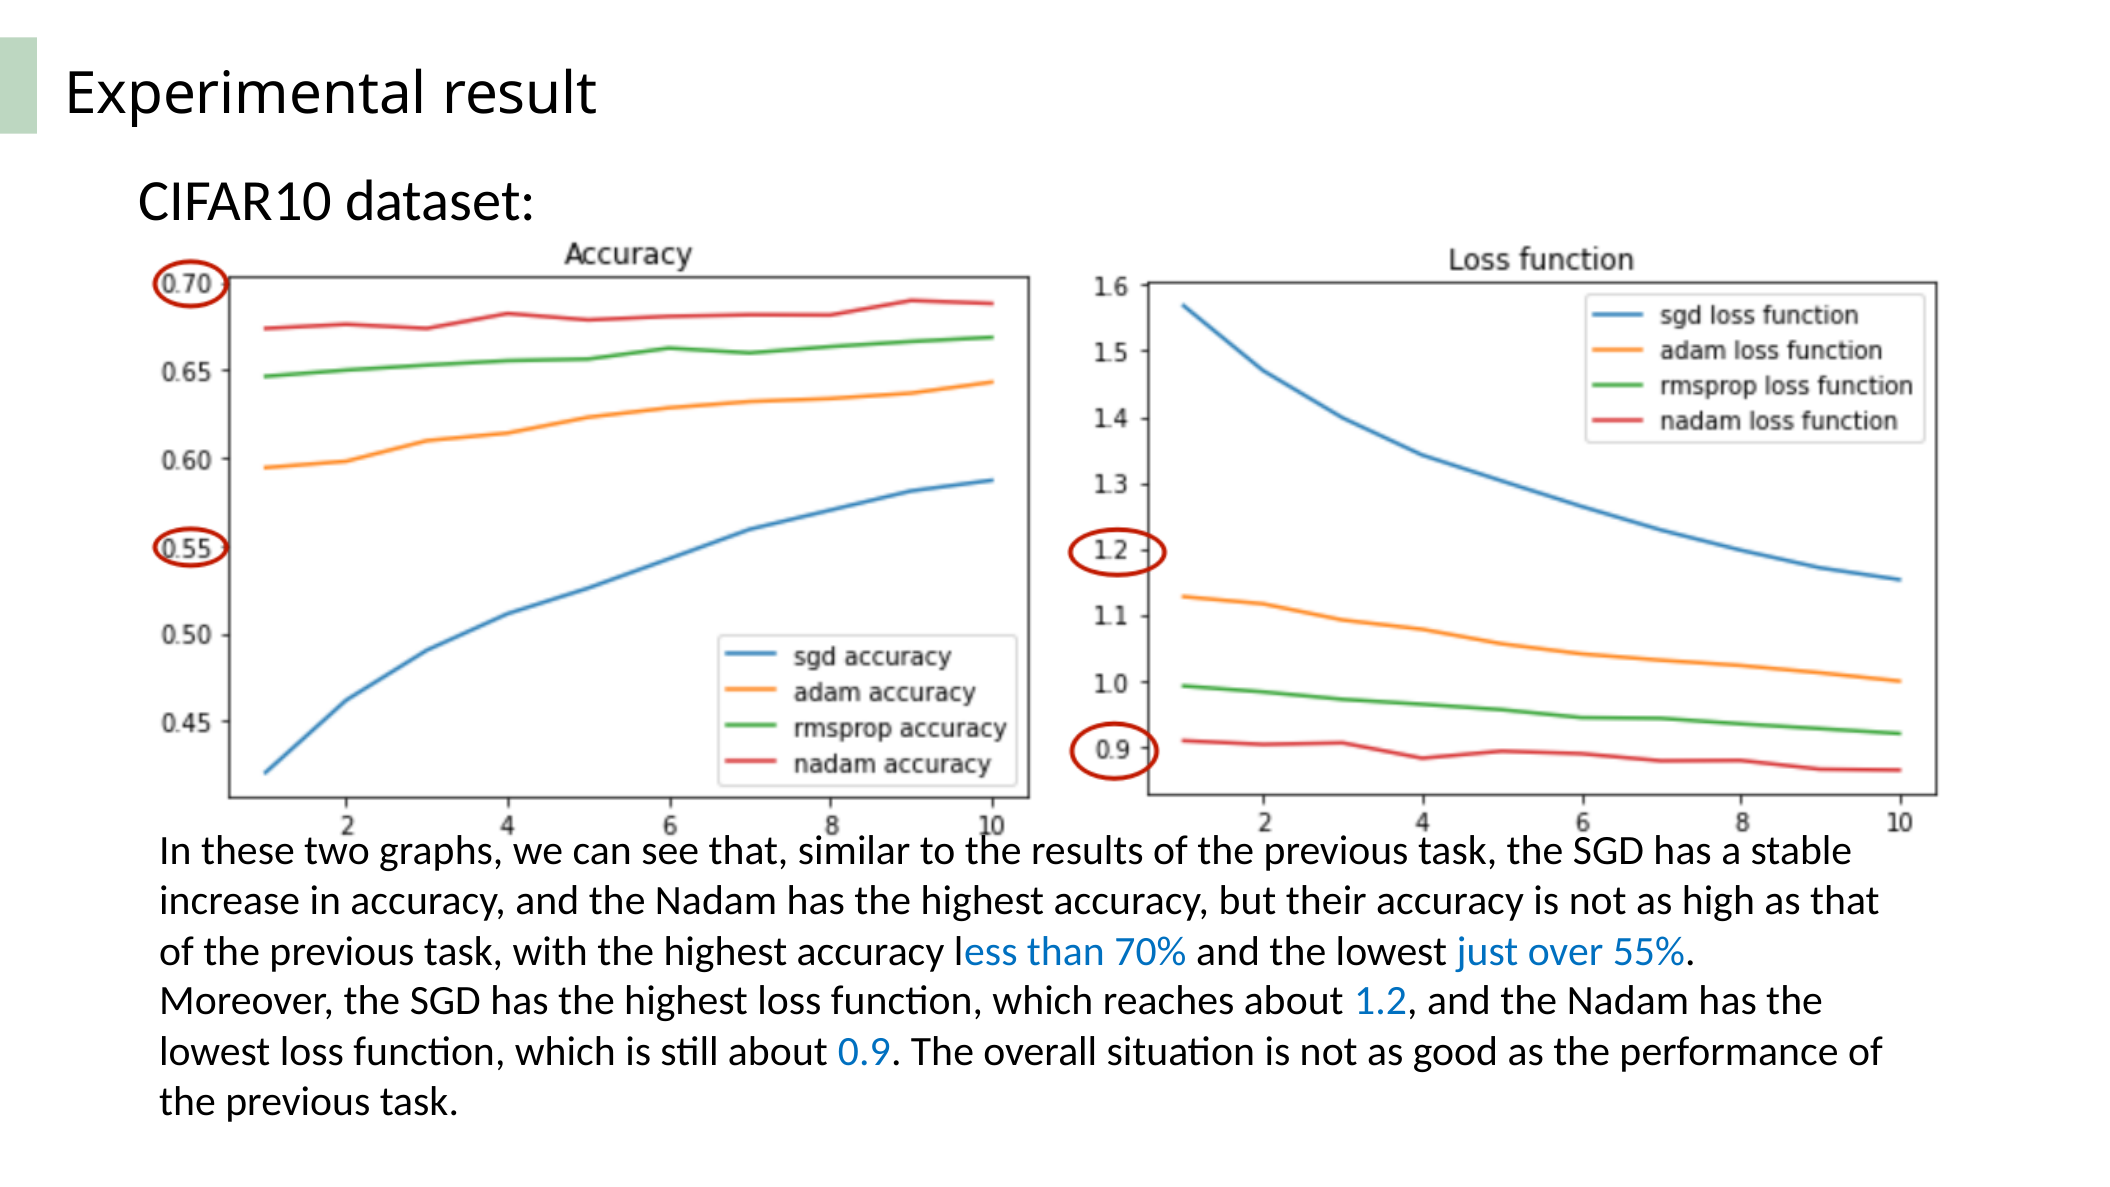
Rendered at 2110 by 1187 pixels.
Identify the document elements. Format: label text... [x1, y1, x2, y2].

text_box CIFAR10 dataset: [123, 154, 1929, 590]
text_box Experimental result [64, 55, 478, 146]
text_box In these two graphs, we can see that, similar to the results of the previous task, the SGD has a stable increase in accuracy, and the Nadam has the highest accuracy, but their accuracy is not as high as that of the previous task, with the highest accuracy less than 70% and the lowest just over 55%. Moreover, the SGD has the highest loss function, which reaches about 1.2, and the Nadam has the lowest loss function, which is still about 0.9. The overall situation is not as good as the performance of the previous task. [144, 815, 1929, 1131]
picture [1066, 227, 1977, 853]
picture [133, 227, 1054, 851]
text_box [0, 36, 38, 135]
